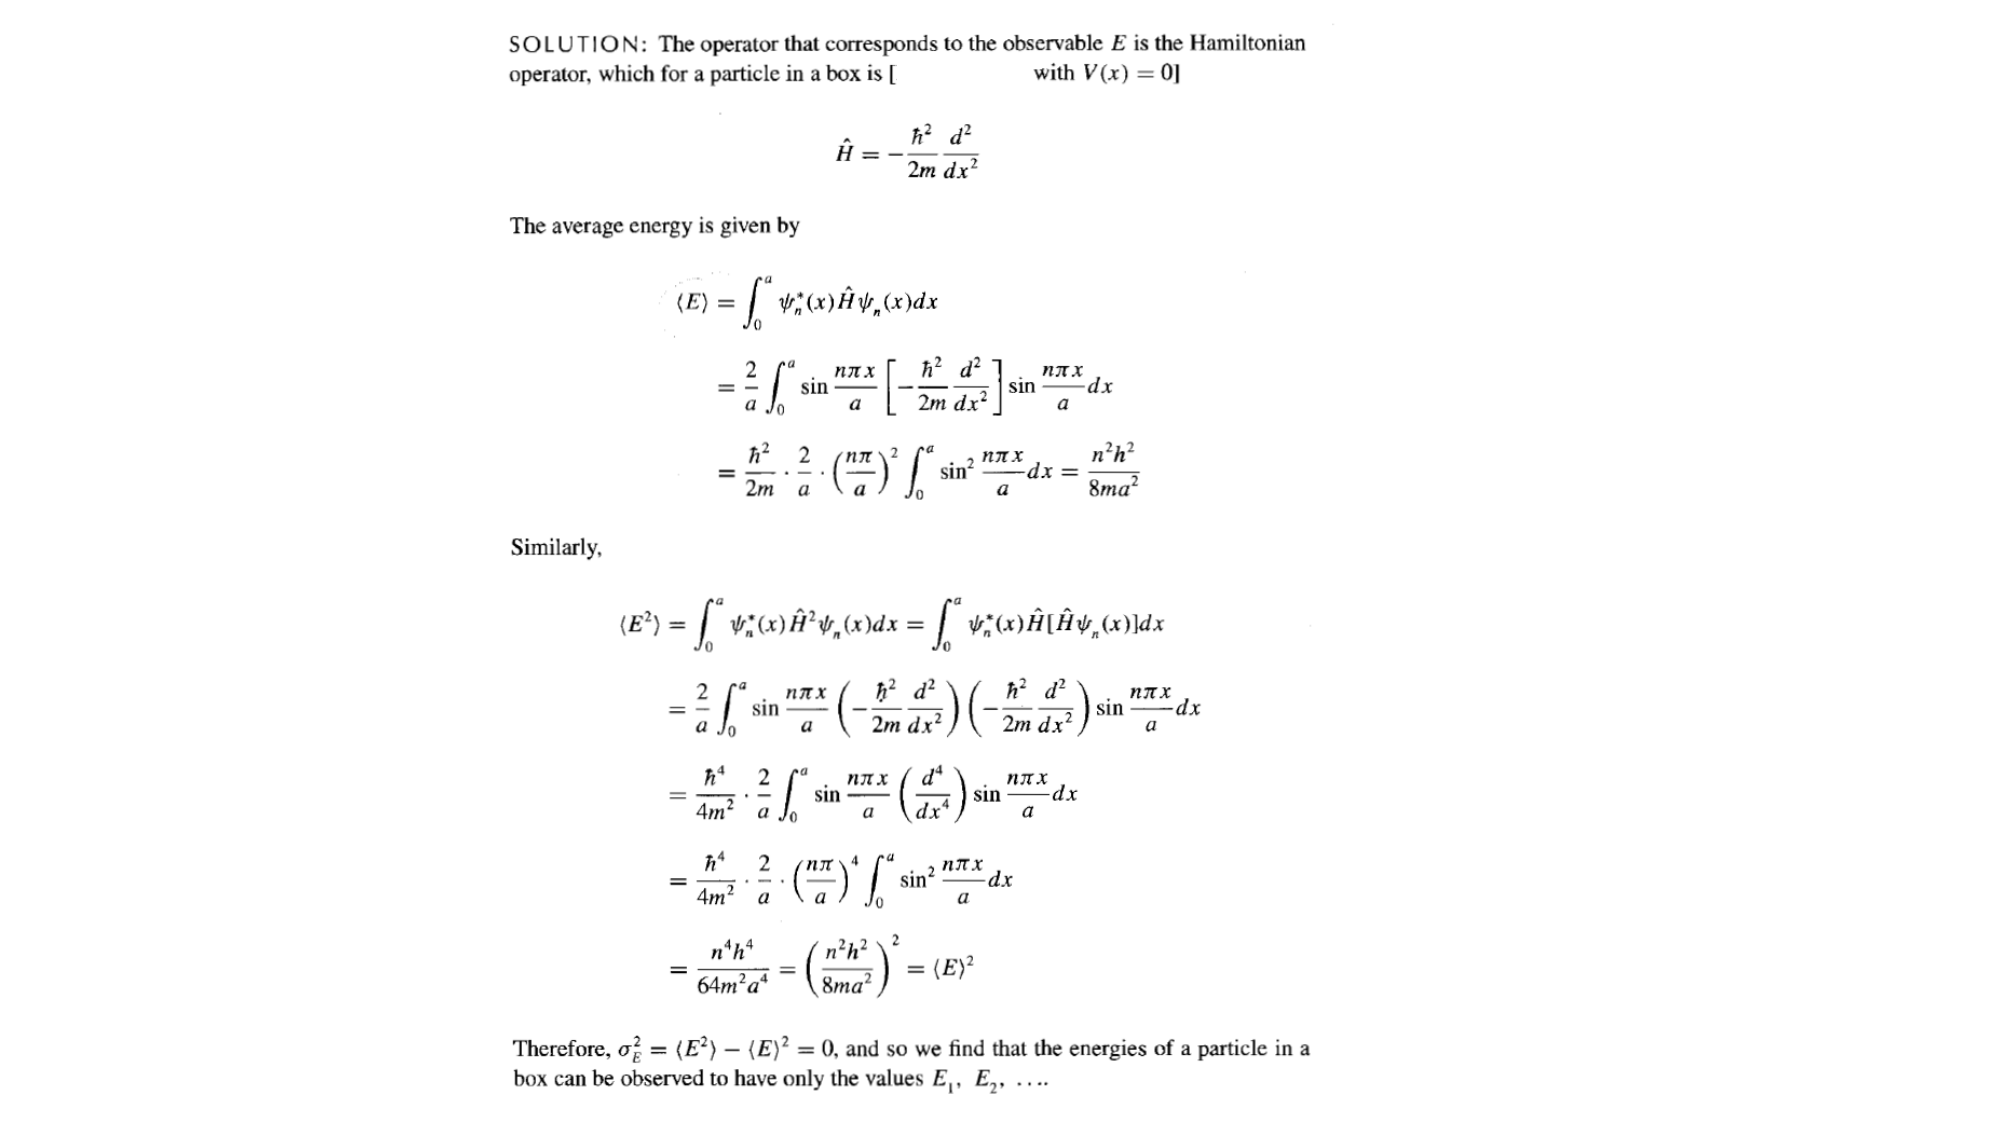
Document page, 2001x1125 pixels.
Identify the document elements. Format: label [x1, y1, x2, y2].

text_box [497, 23, 1342, 1108]
